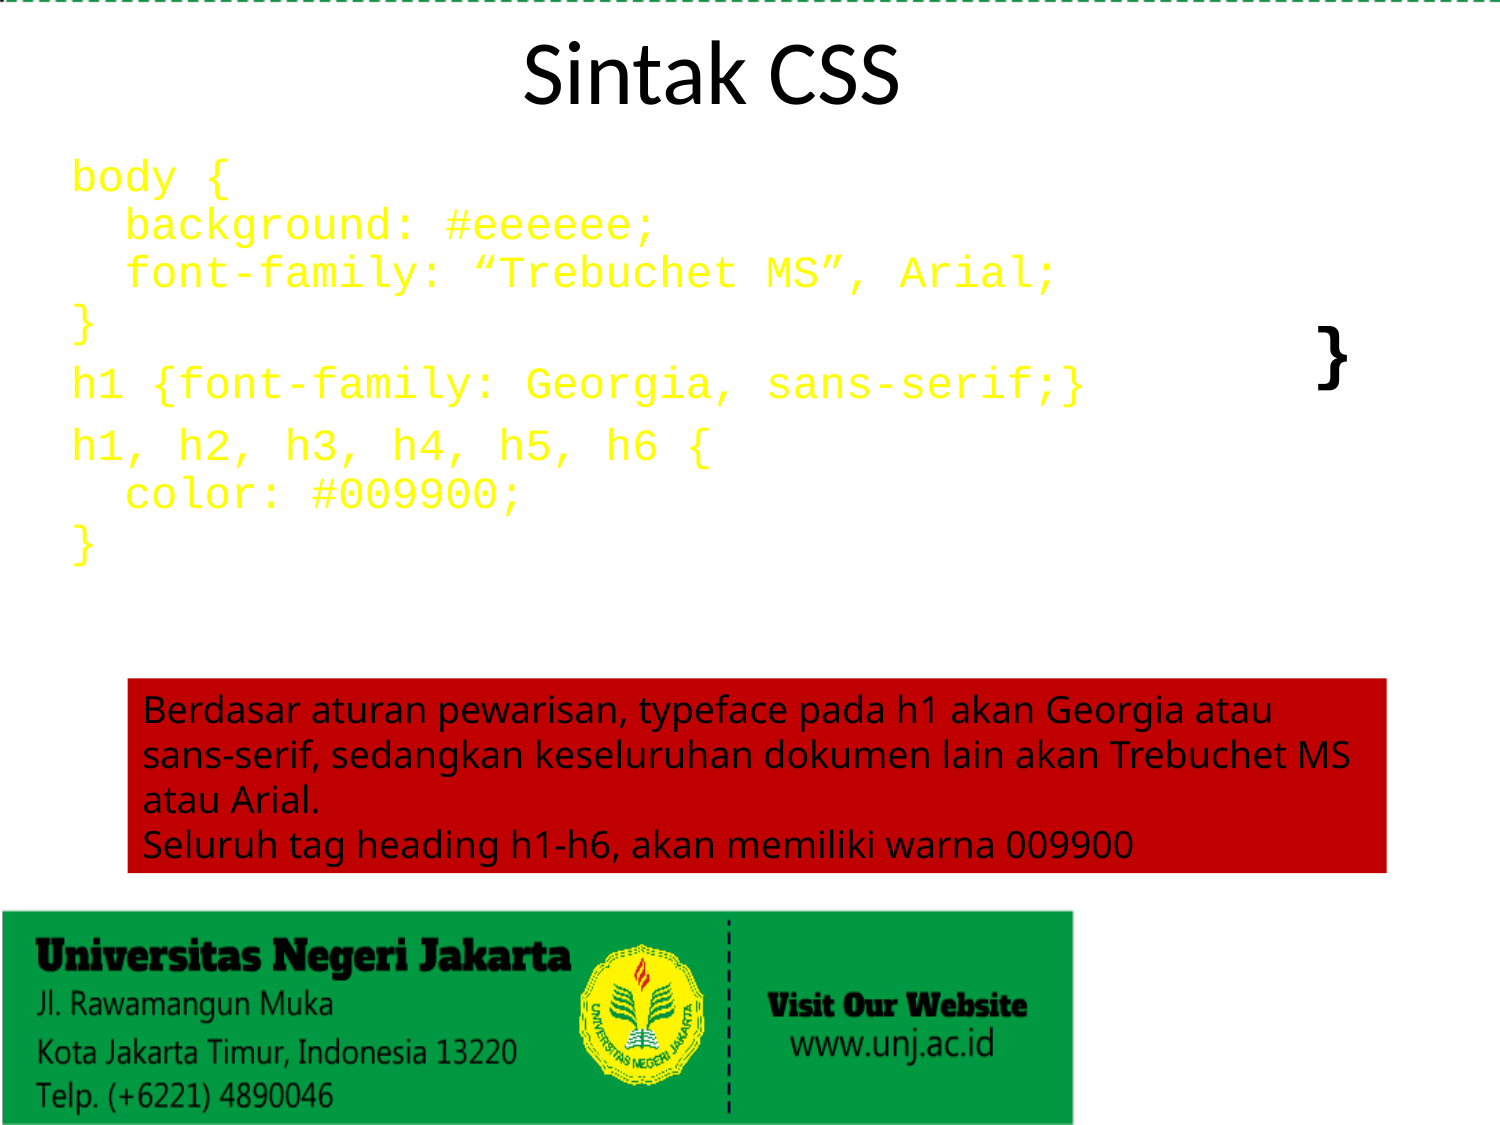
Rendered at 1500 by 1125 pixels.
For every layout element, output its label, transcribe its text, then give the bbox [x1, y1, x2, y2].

picture [0, 0, 1500, 1125]
text_box Berdasar aturan pewarisan, typeface pada h1 akan Georgia atau sans-serif, sedangkan keseluruhan dokumen lain akan Trebuchet MS atau Arial. Seluruh tag heading h1-h6, akan memiliki warna 009900 [127, 678, 1387, 874]
title Sintak CSS [65, 0, 1360, 177]
text_box body { background: #eeeeee; font-family: “Trebuchet MS”, Arial; } h1 {font-family: Georgia, sans-serif;} h1, h2, h3, h4, h5, h6 { color: #009900; } [55, 145, 1316, 579]
list selector { property: value; } [1316, 299, 1397, 399]
